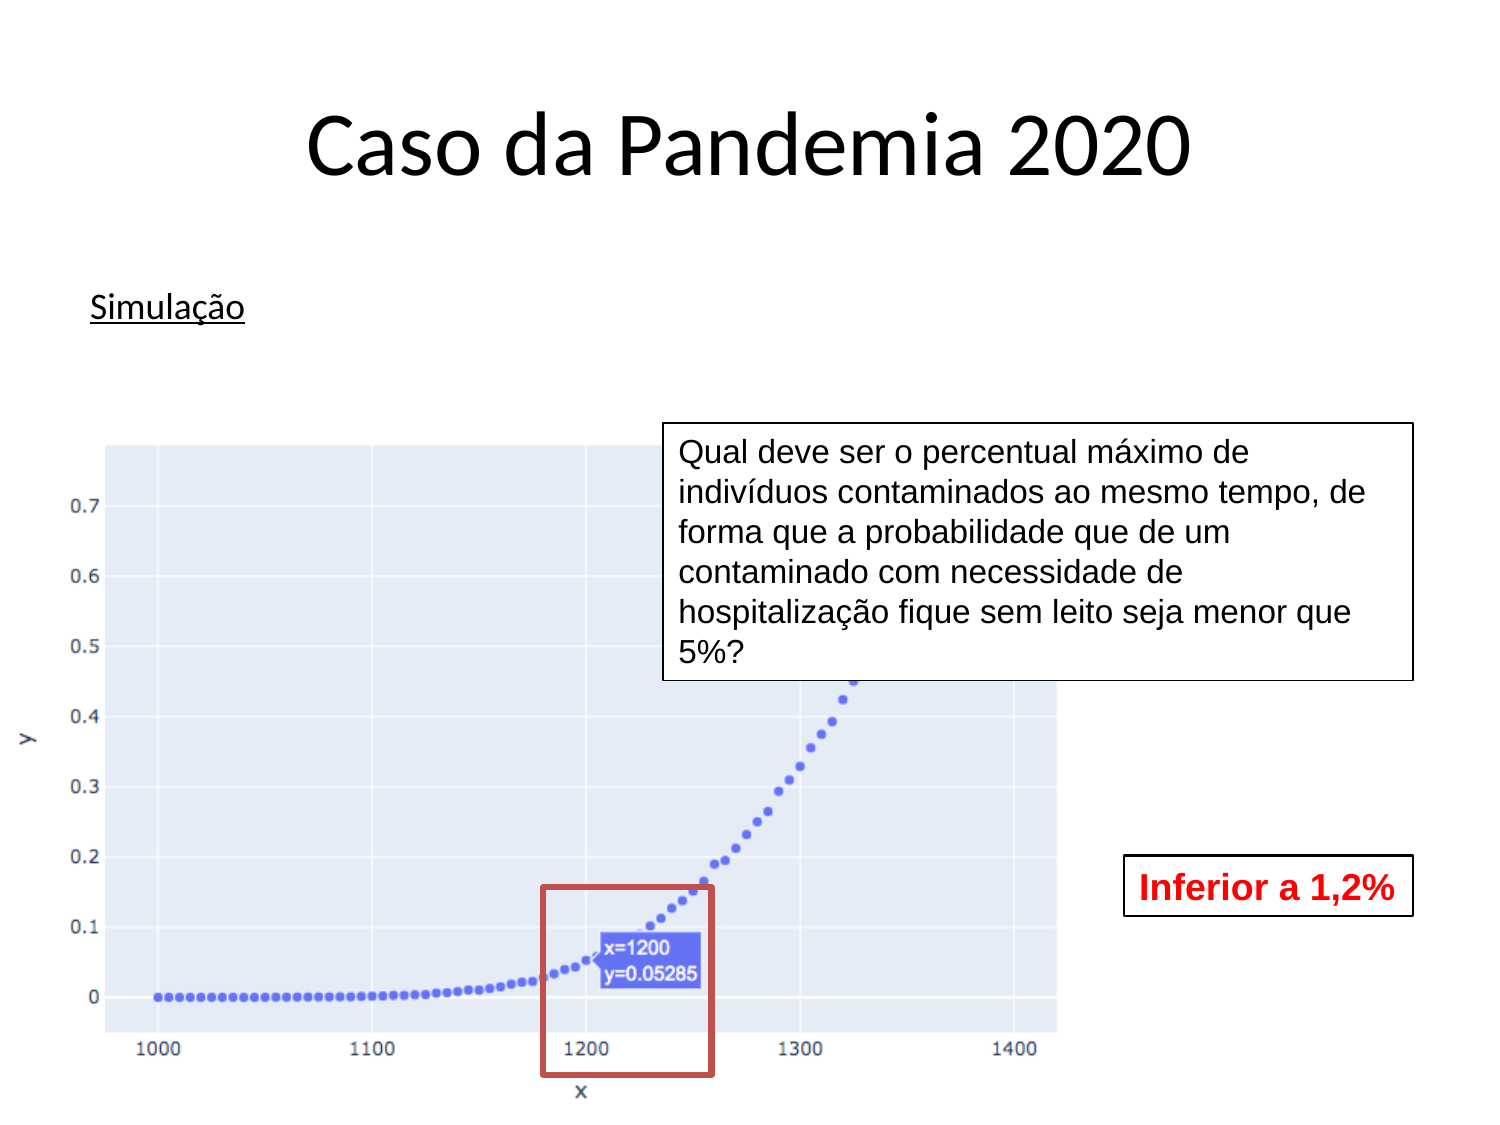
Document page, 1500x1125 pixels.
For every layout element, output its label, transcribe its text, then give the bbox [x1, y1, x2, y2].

text_box Simulação [75, 274, 263, 335]
picture [0, 422, 1082, 1112]
text_box Qual deve ser o percentual máximo de indivíduos contaminados ao mesmo tempo, de forma que a probabilidade que de um contaminado com necessidade de hospitalização fique sem leito seja menor que 5%? [1082, 423, 1414, 681]
text_box Inferior a 1,2% [1124, 855, 1414, 917]
title Caso da Pandemia 2020 [75, 45, 1425, 233]
